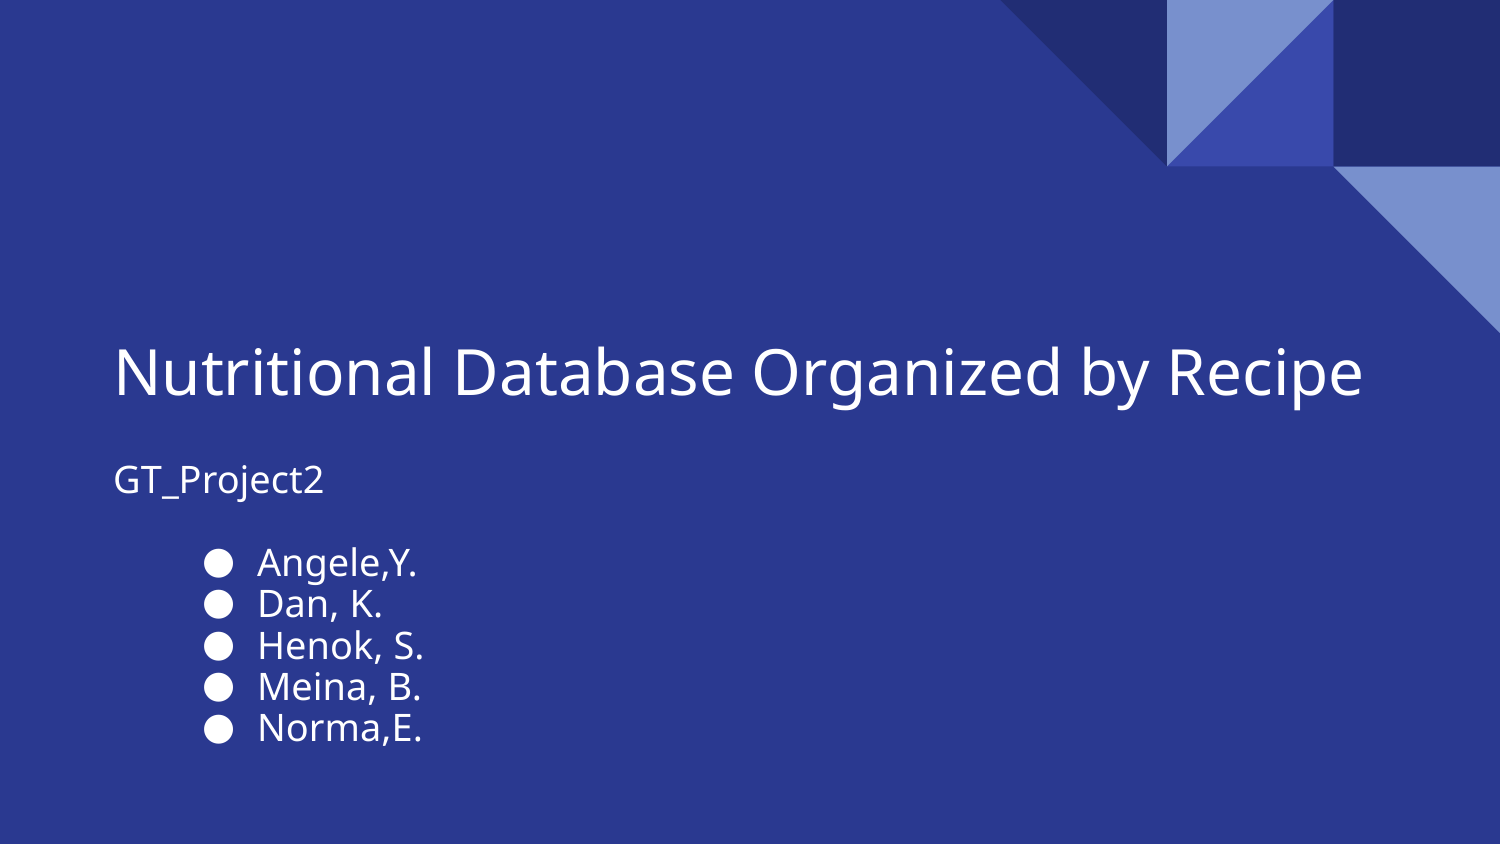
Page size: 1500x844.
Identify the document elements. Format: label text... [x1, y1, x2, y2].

title Nutritional Database Organized by Recipe [98, 291, 1447, 429]
subtitle GT_Project2 Angele,Y. Dan, K. Henok, S. Meina, B. Norma,E. [98, 445, 1447, 767]
